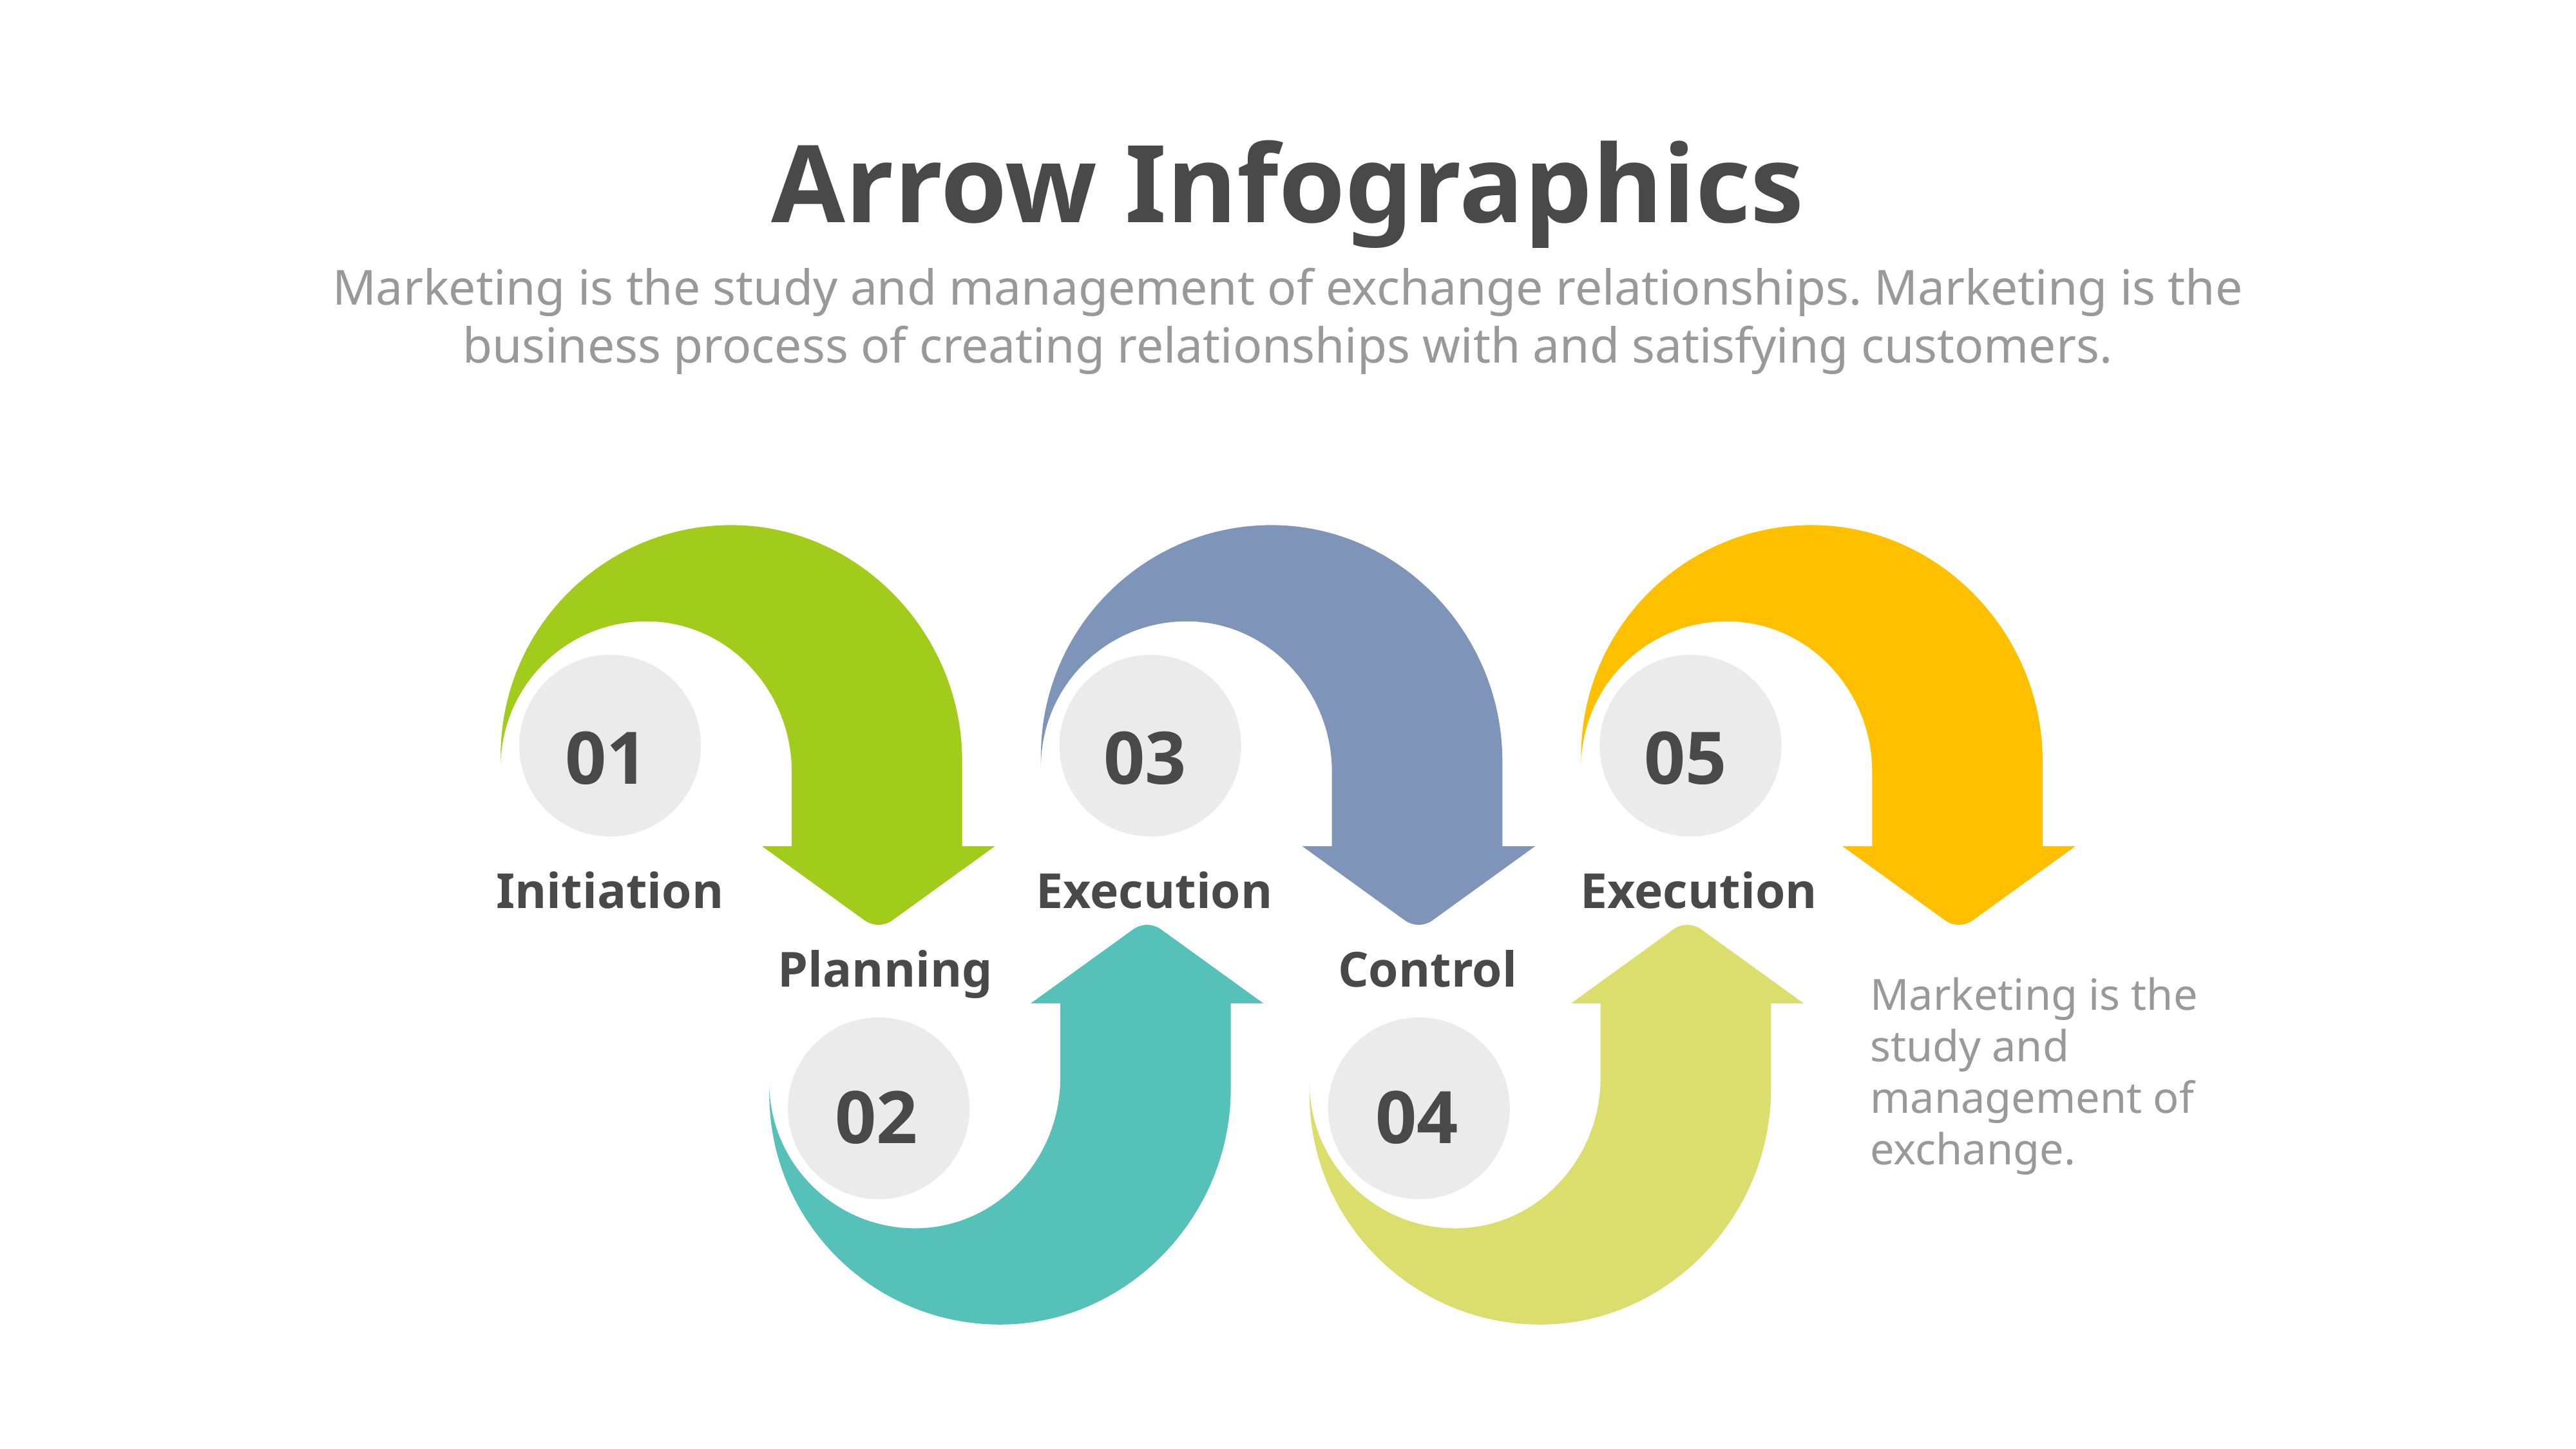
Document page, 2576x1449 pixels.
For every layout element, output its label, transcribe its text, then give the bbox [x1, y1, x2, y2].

text_box [788, 1017, 970, 1200]
text_box Arrow Infographics [761, 110, 1815, 249]
text_box 01 [533, 706, 680, 804]
text_box Execution [1021, 855, 1288, 923]
text_box Planning [756, 934, 1015, 1001]
text_box [769, 925, 1264, 1325]
text_box Marketing is the study and management of exchange. [1860, 962, 2295, 1179]
text_box 05 [1612, 706, 1759, 804]
text_box [1581, 525, 2075, 925]
text_box [519, 654, 701, 837]
text_box Execution [1565, 855, 1833, 923]
text_box [1328, 1017, 1510, 1200]
text_box 02 [803, 1066, 950, 1163]
text_box [1599, 654, 1782, 837]
text_box 03 [1071, 706, 1219, 804]
text_box 04 [1343, 1066, 1491, 1163]
text_box Initiation [481, 855, 739, 923]
text_box [501, 525, 995, 925]
text_box [1040, 525, 1535, 925]
text_box [1059, 654, 1241, 837]
text_box Marketing is the study and management of exchange relationships. Marketing is the business process of creating relationships with and satisfying customers. [281, 251, 2295, 377]
text_box [1309, 925, 1804, 1325]
text_box Control [1299, 934, 1557, 1001]
